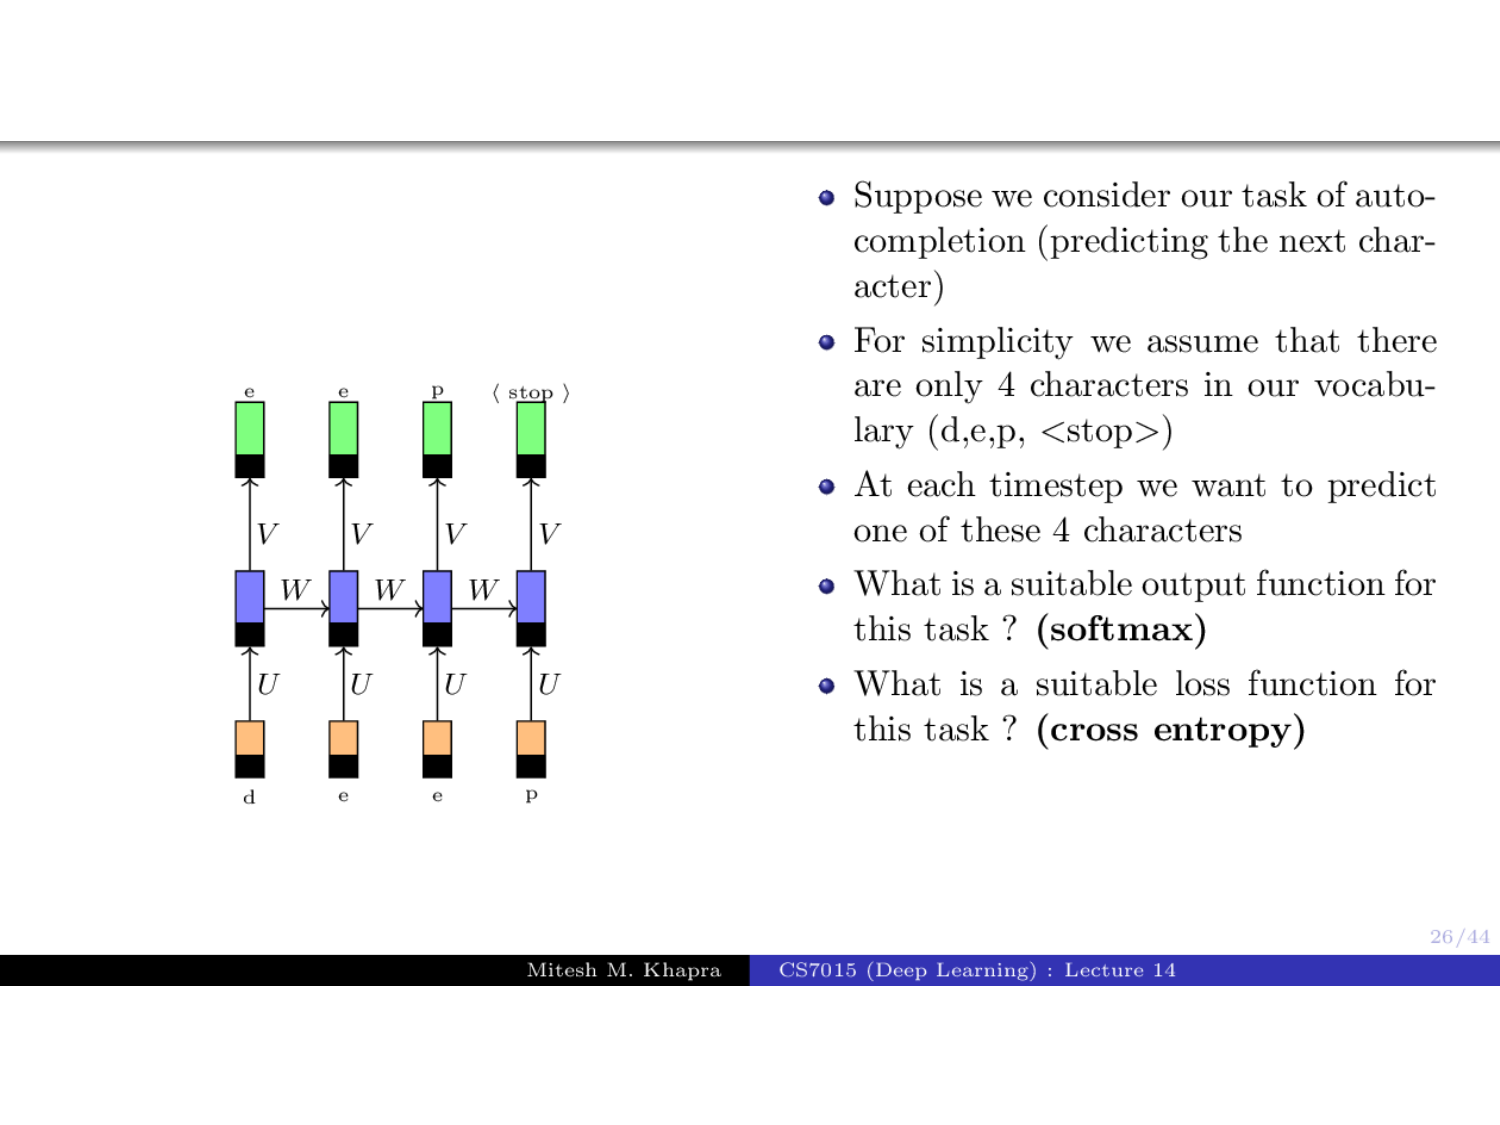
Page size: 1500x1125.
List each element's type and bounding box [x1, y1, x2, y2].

picture [0, 141, 1500, 986]
